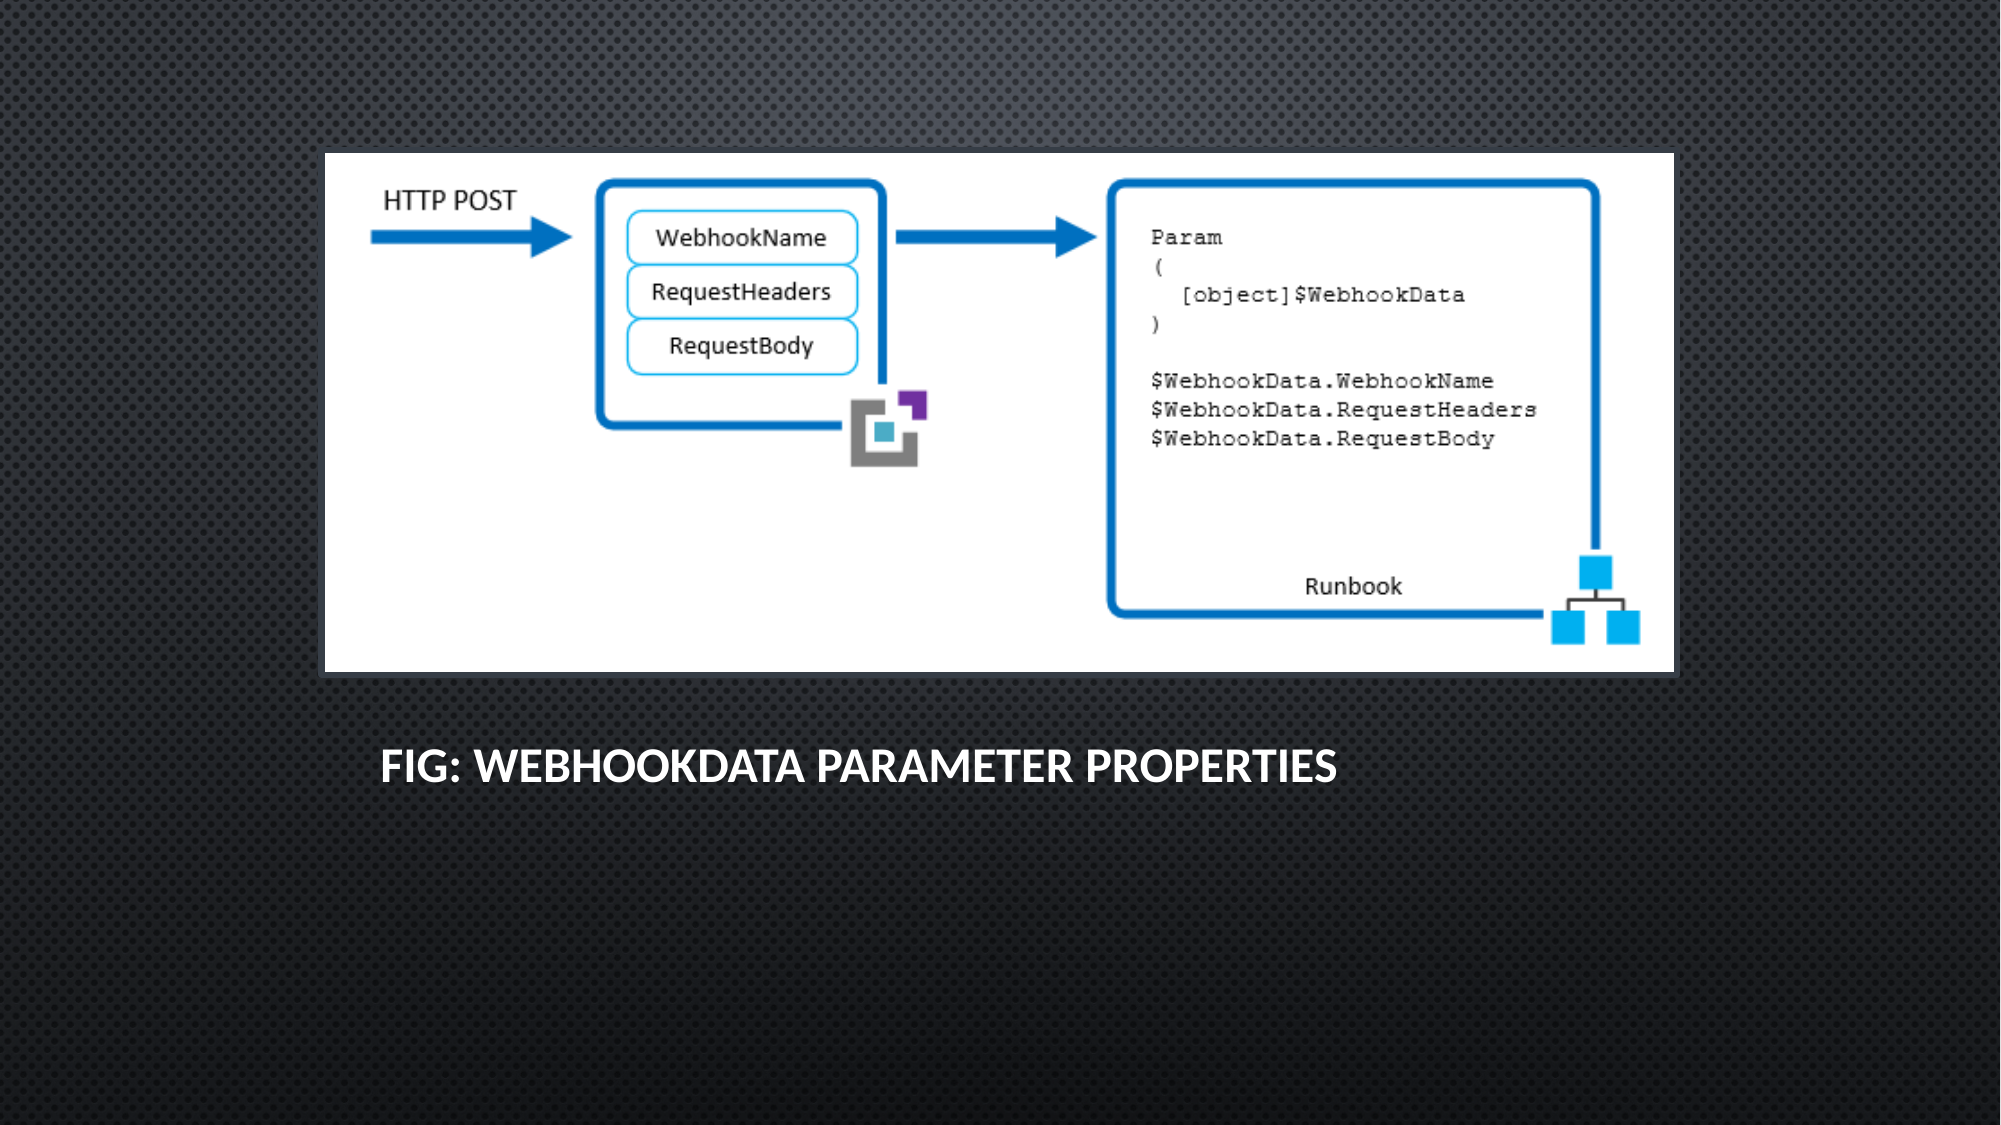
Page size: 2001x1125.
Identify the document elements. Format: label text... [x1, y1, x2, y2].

picture [324, 152, 1675, 673]
title Fig: WebhookData Parameter Properties [365, 709, 2000, 860]
